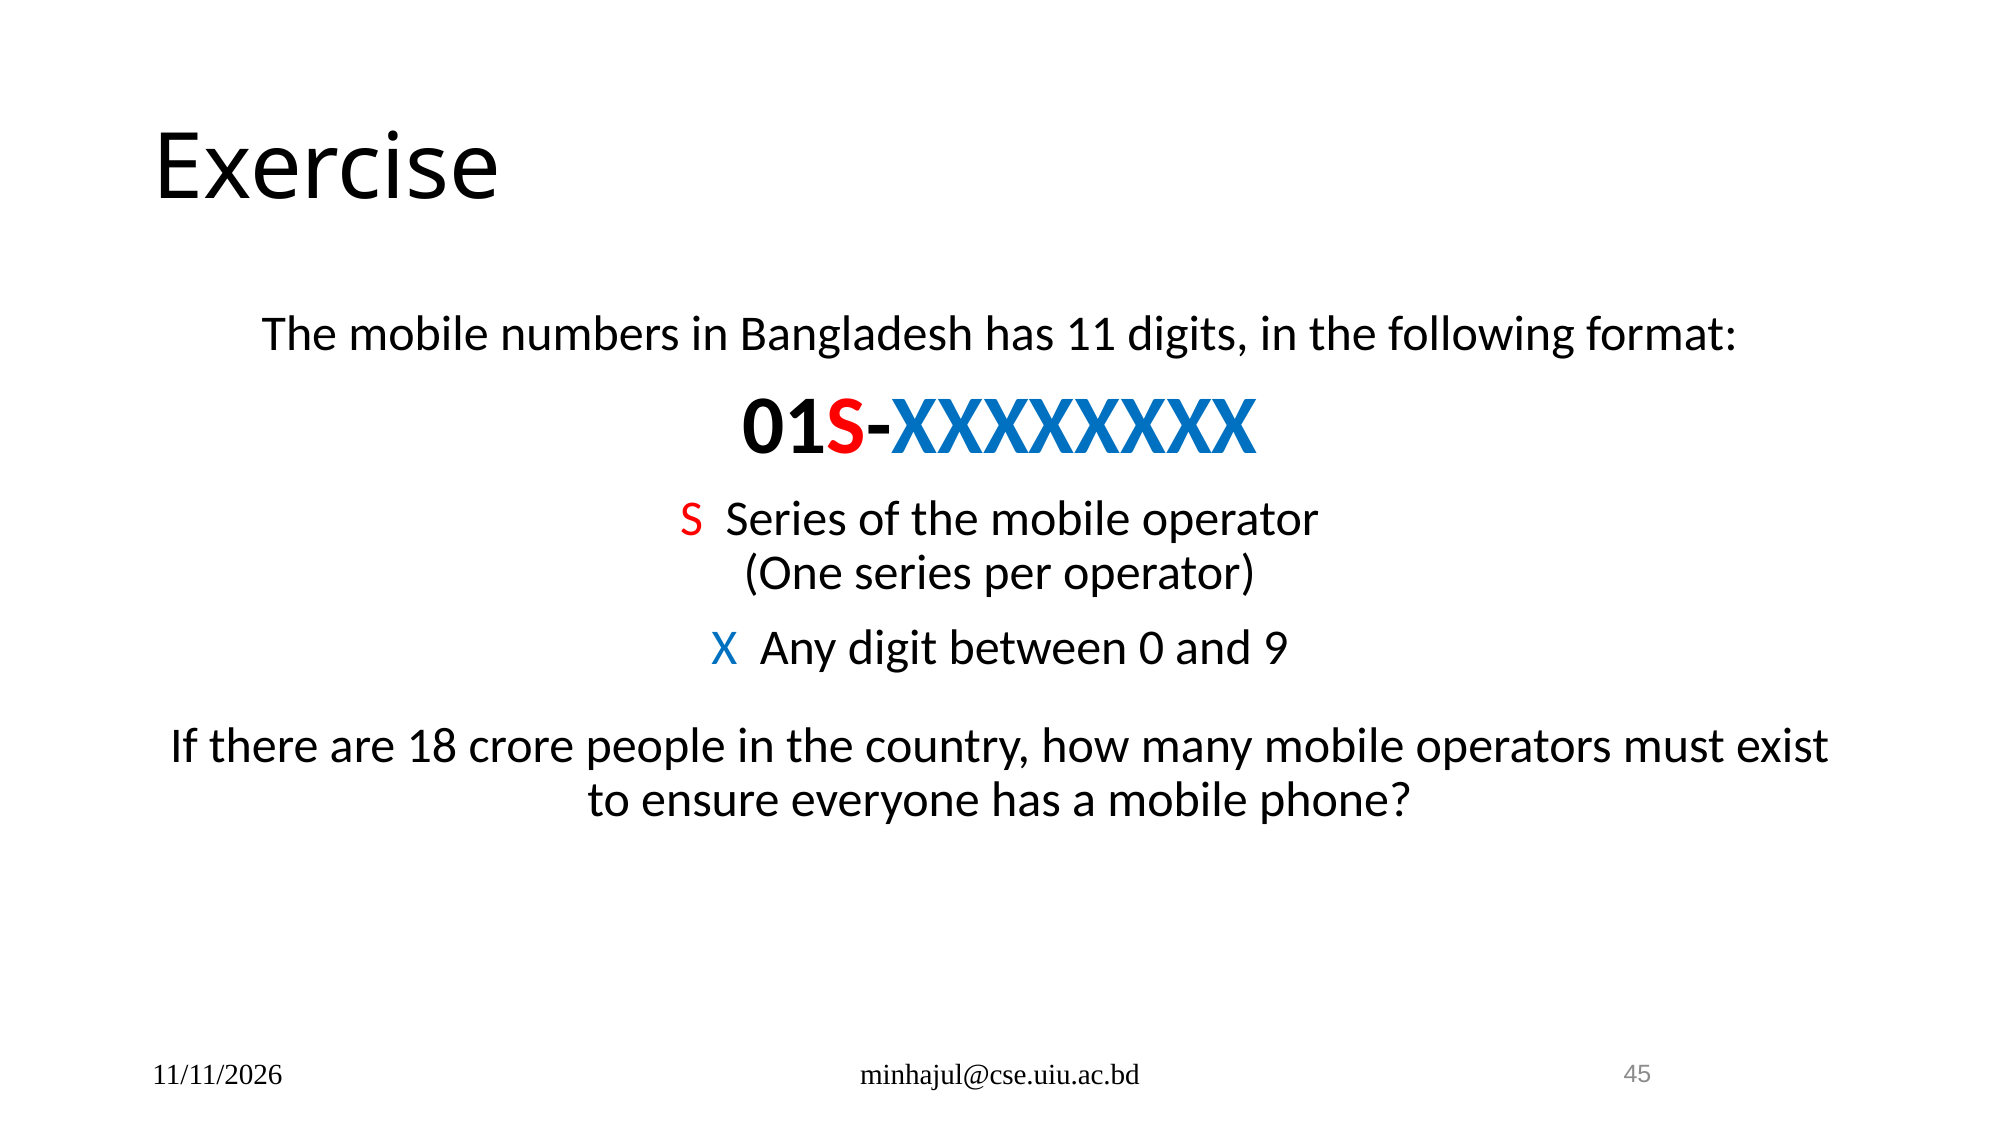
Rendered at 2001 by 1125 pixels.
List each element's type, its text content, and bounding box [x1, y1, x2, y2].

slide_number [137, 1042, 588, 1103]
title Exercise [137, 59, 1863, 278]
footer minhajul@cse.uiu.ac.bd [662, 1042, 1338, 1103]
slide_number 45 [1412, 1042, 1863, 1103]
